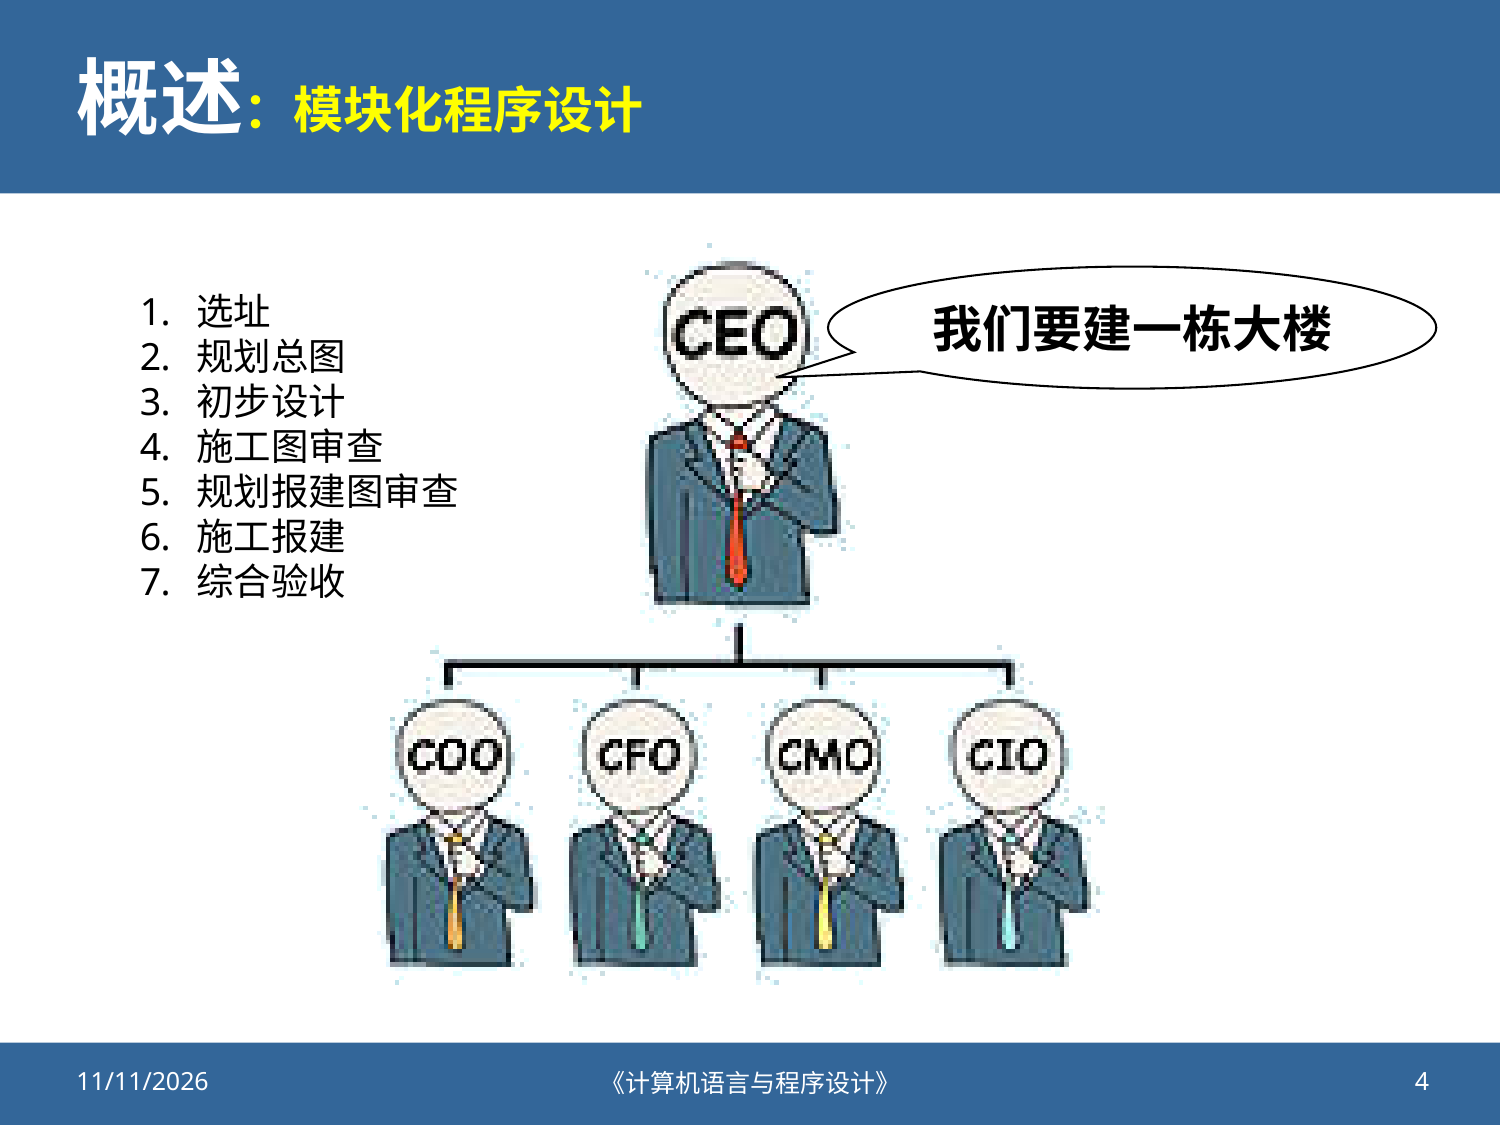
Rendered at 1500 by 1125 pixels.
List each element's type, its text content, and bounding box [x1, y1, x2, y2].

title 概述：模块化程序设计 [61, 27, 1441, 177]
slide_number 4 [1084, 1052, 1444, 1113]
text_box 我们要建一栋大楼 [1114, 265, 1438, 390]
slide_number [61, 1052, 422, 1113]
picture [355, 235, 1114, 994]
footer 《计算机语言与程序设计》 [480, 1052, 1021, 1113]
text_box 选址 规划总图 初步设计 施工图审查 规划报建图审查 施工报建 综合验收 [125, 280, 355, 611]
